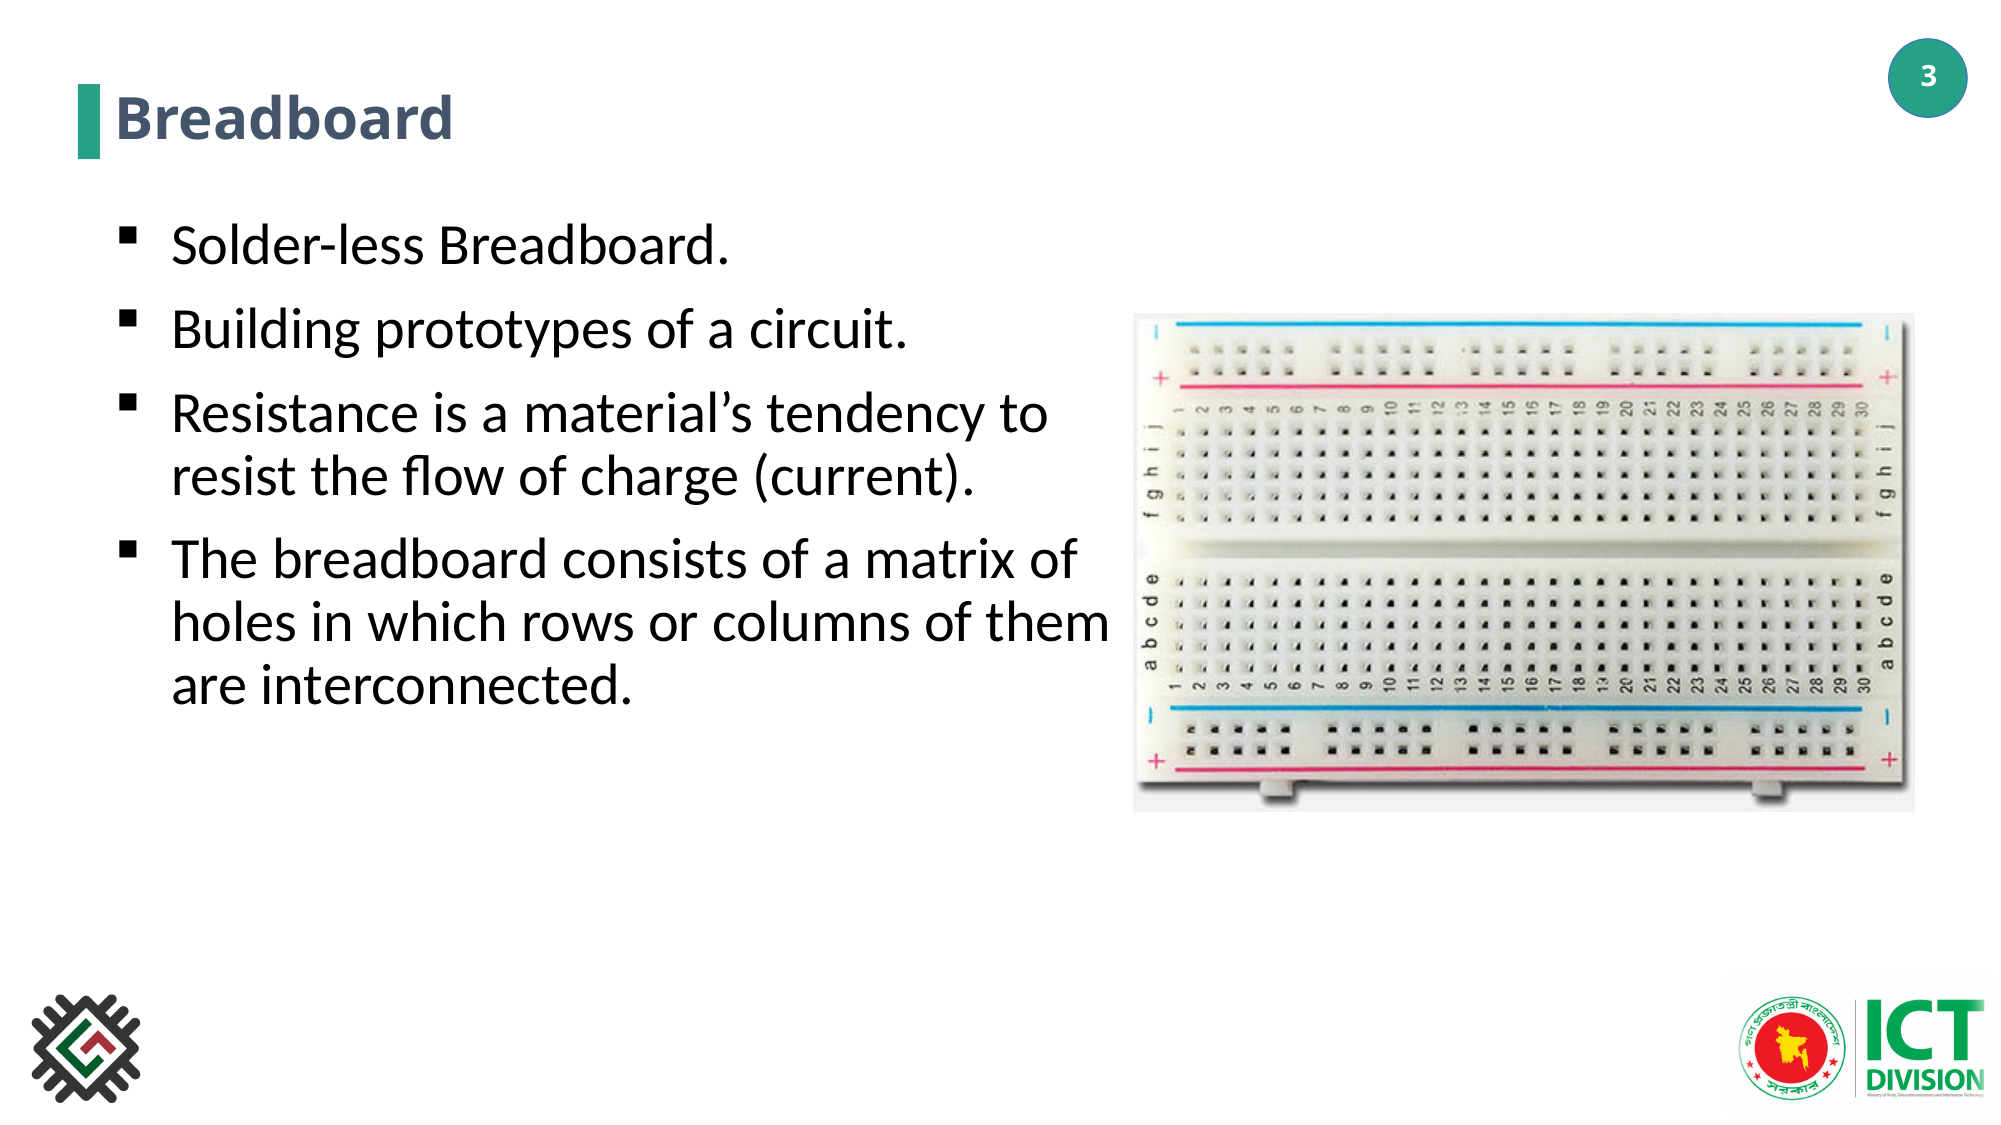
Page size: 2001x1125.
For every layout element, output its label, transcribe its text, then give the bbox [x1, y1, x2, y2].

text_box Breadboard [99, 73, 1525, 159]
picture [1133, 313, 1915, 812]
text_box Solder-less Breadboard. Building prototypes of a circuit. Resistance is a material’s tendency to resist the flow of charge (current). The breadboard consists of a matrix of holes in which rows or columns of them are interconnected. [99, 207, 1150, 1057]
picture [1753, 999, 1971, 1095]
text_box [77, 84, 100, 160]
picture [23, 985, 150, 1109]
